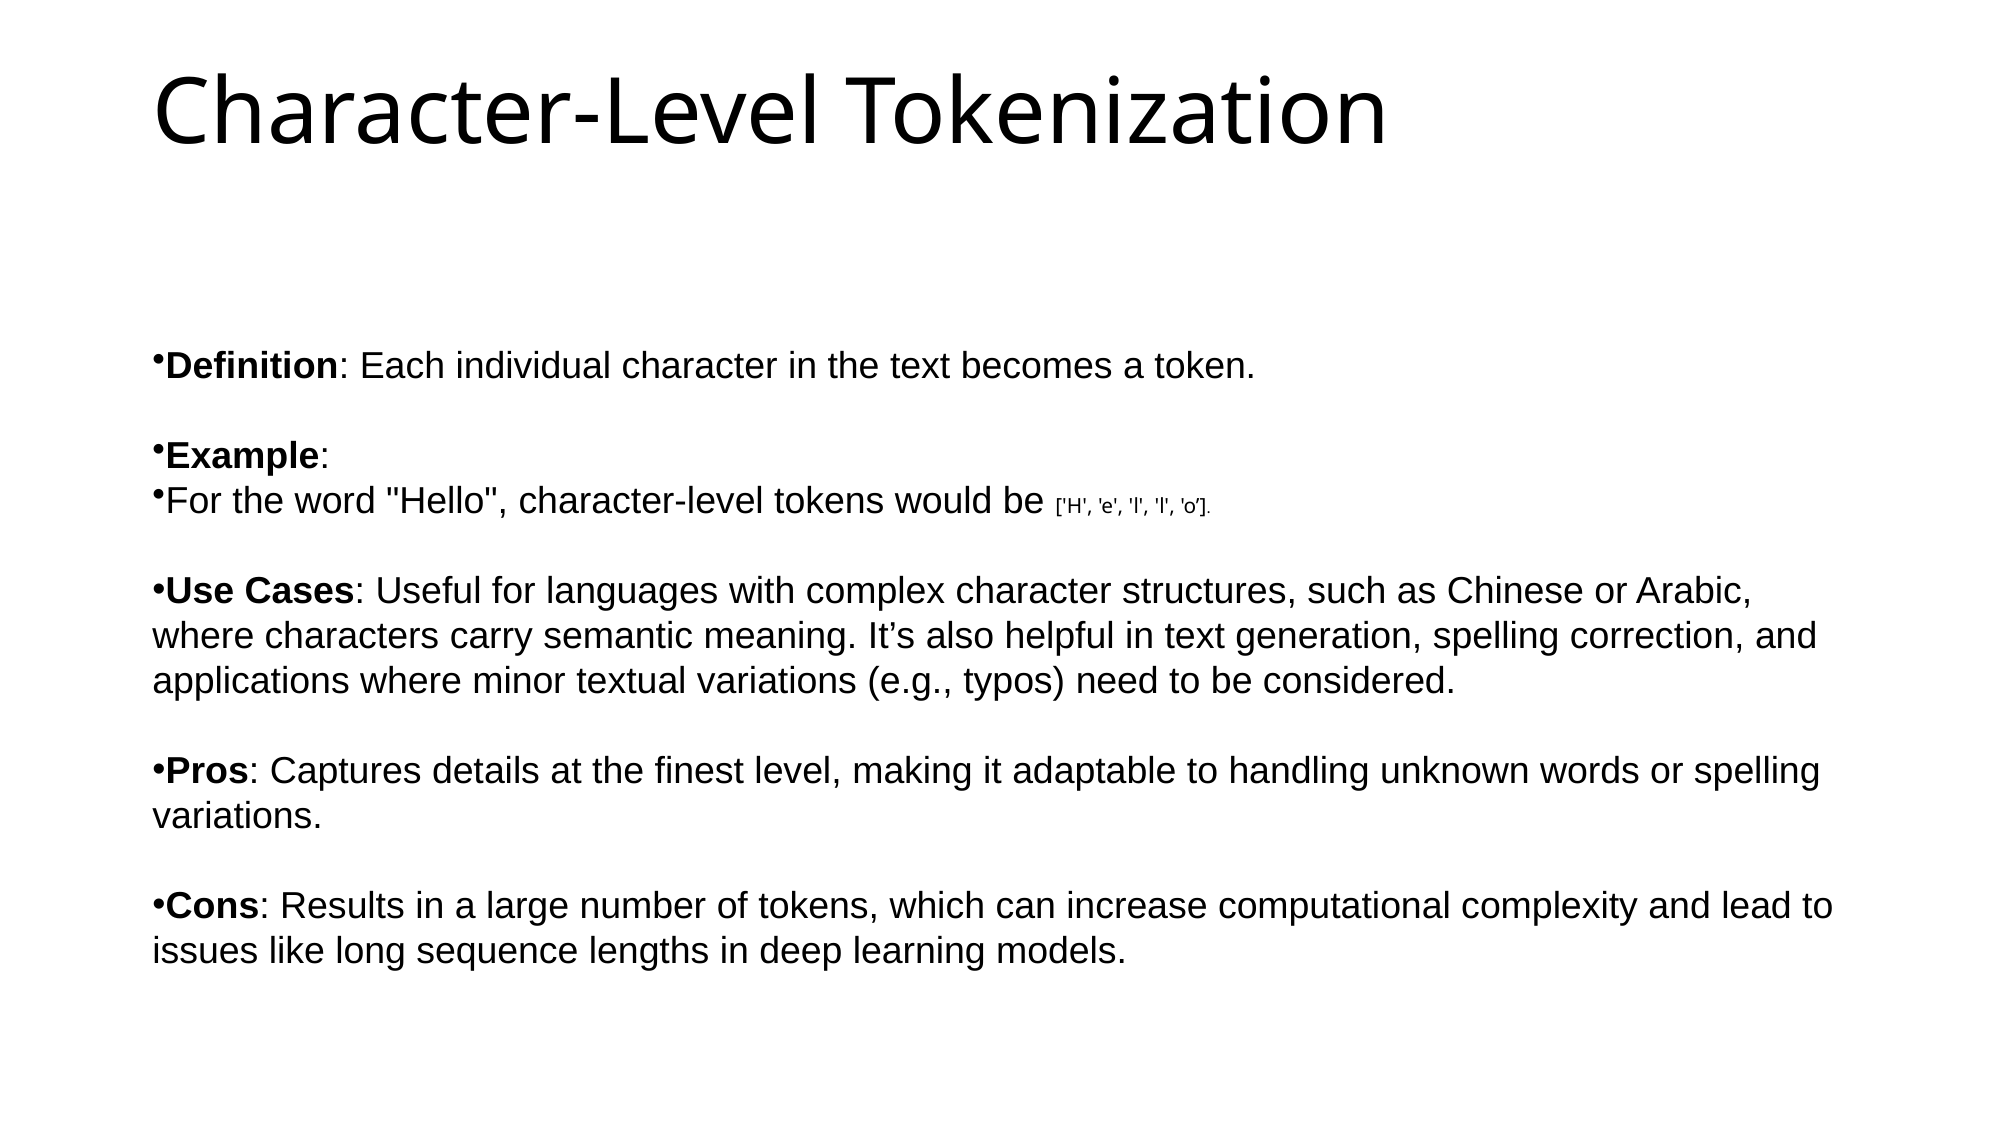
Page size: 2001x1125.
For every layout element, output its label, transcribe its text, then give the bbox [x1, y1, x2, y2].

list Definition: Each individual character in the text becomes a token. Example: For the word "Hello", character-level tokens would be ['H', 'e', 'l', 'l', 'o’]. Use Cases: Useful for languages with complex character structures, such as Chinese or Arabic, where characters carry semantic meaning. It’s also helpful in text generation, spelling correction, and applications where minor textual variations (e.g., typos) need to be considered. Pros: Captures details at the finest level, making it adaptable to handling unknown words or spelling variations. Cons: Results in a large number of tokens, which can increase computational complexity and lead to issues like long sequence lengths in deep learning models. [137, 329, 1863, 983]
title Character-Level Tokenization [137, 59, 1863, 278]
